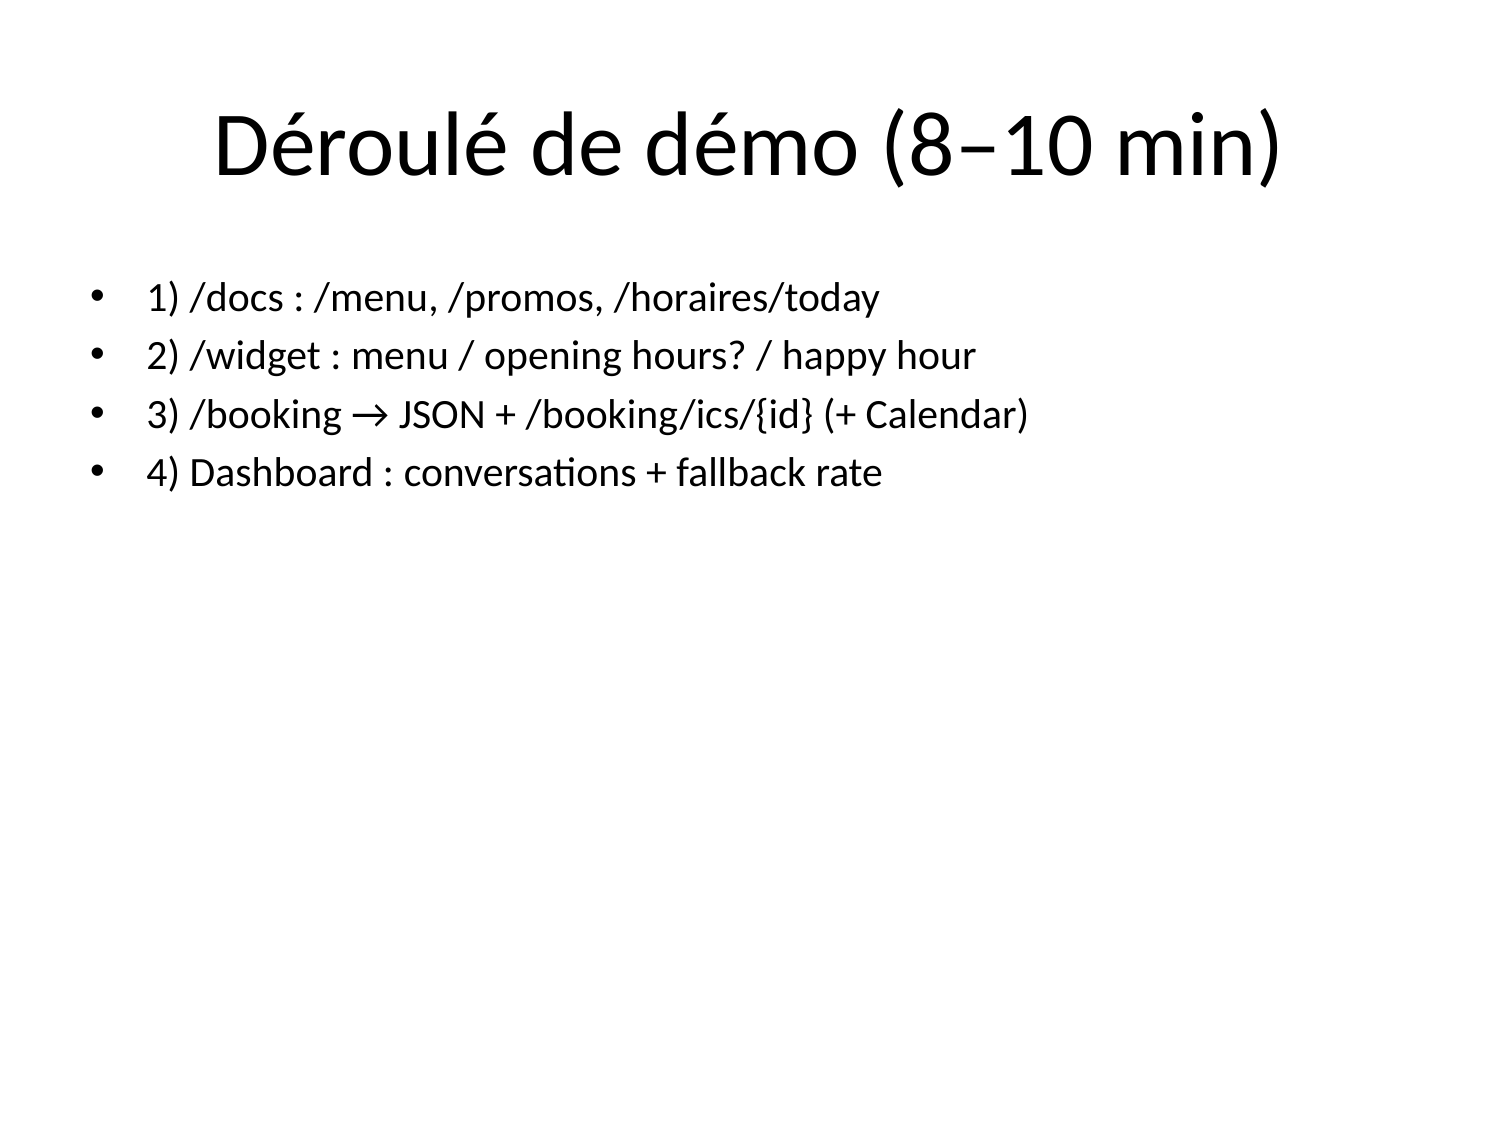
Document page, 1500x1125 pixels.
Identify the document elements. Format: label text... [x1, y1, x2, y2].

title Déroulé de démo (8–10 min) [75, 45, 1425, 233]
list 1) /docs : /menu, /promos, /horaires/today 2) /widget : menu / opening hours? / happy hour 3) /booking → JSON + /booking/ics/{id} (+ Calendar) 4) Dashboard : conversations + fallback rate [75, 262, 1425, 1005]
